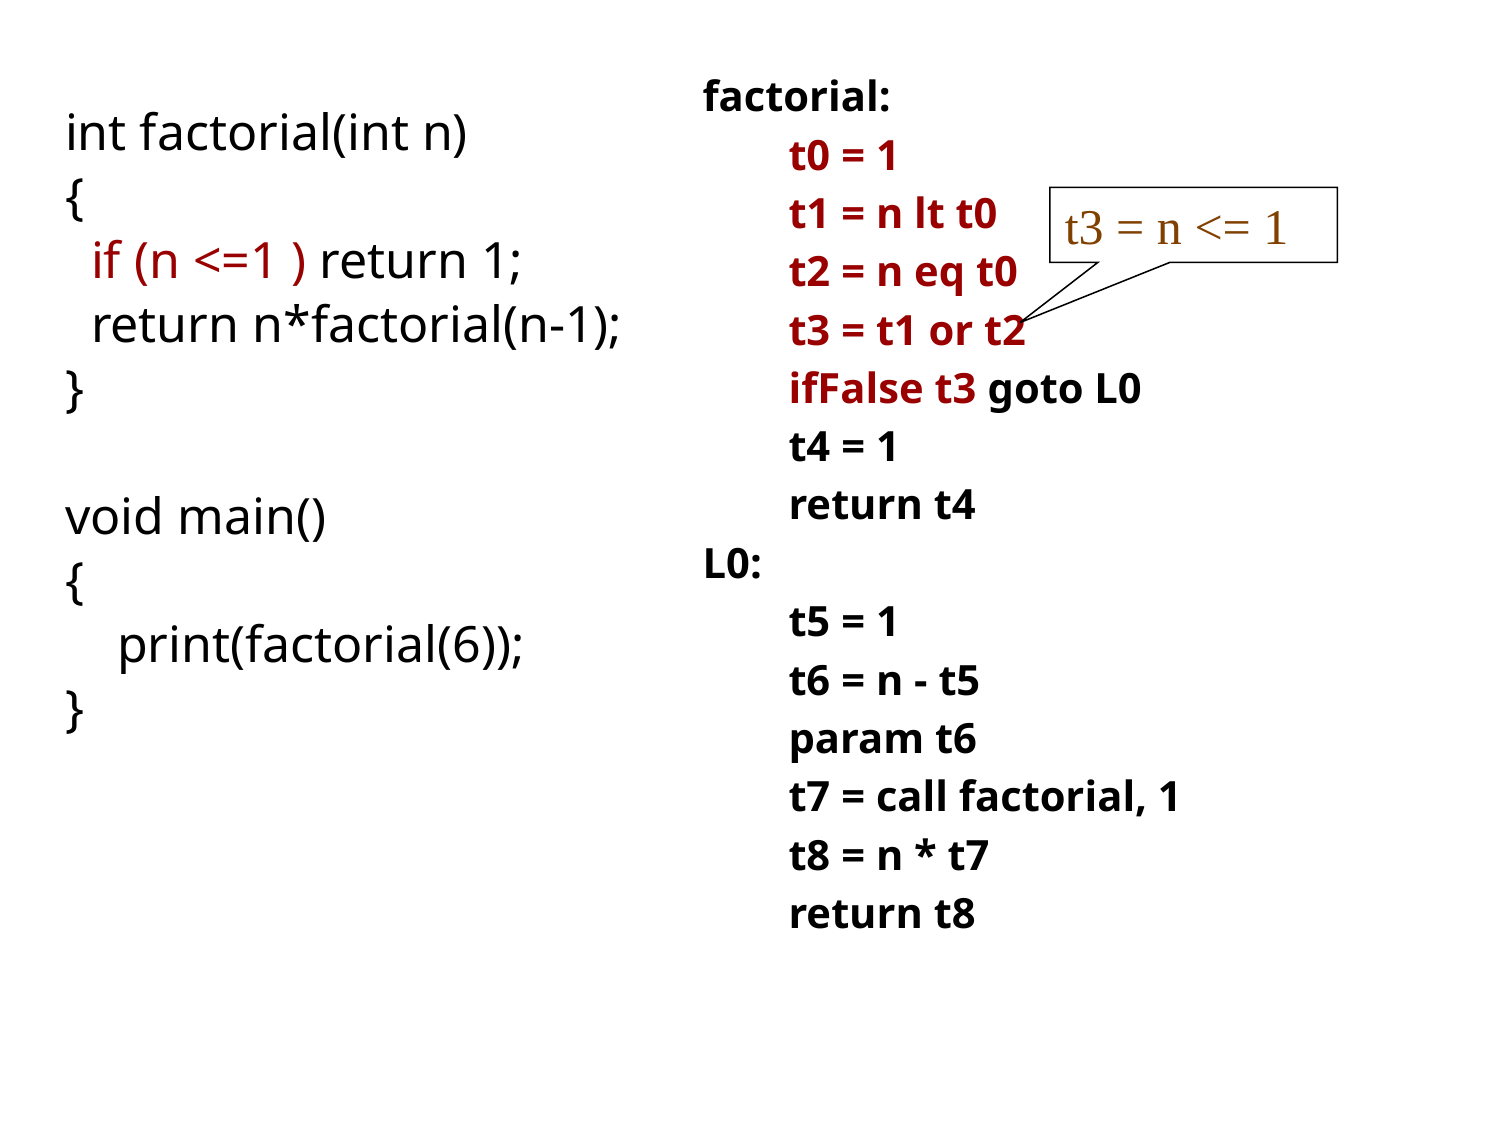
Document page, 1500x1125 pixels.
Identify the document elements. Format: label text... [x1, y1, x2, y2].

list int factorial(int n) { if (n <=1 ) return 1; return n*factorial(n-1); } void main() { print(factorial(6)); } [49, 99, 676, 776]
list factorial: t0 = 1 t1 = n lt t0 t2 = n eq t0 t3 = t1 or t2 ifFalse t3 goto L0 t4 = 1 return t4 L0: t5 = 1 t6 = n - t5 param t6 t7 = call factorial, 1 t8 = n * t7 return t8 [687, 62, 1376, 1001]
text_box t3 = n <= 1 [1020, 187, 1338, 323]
